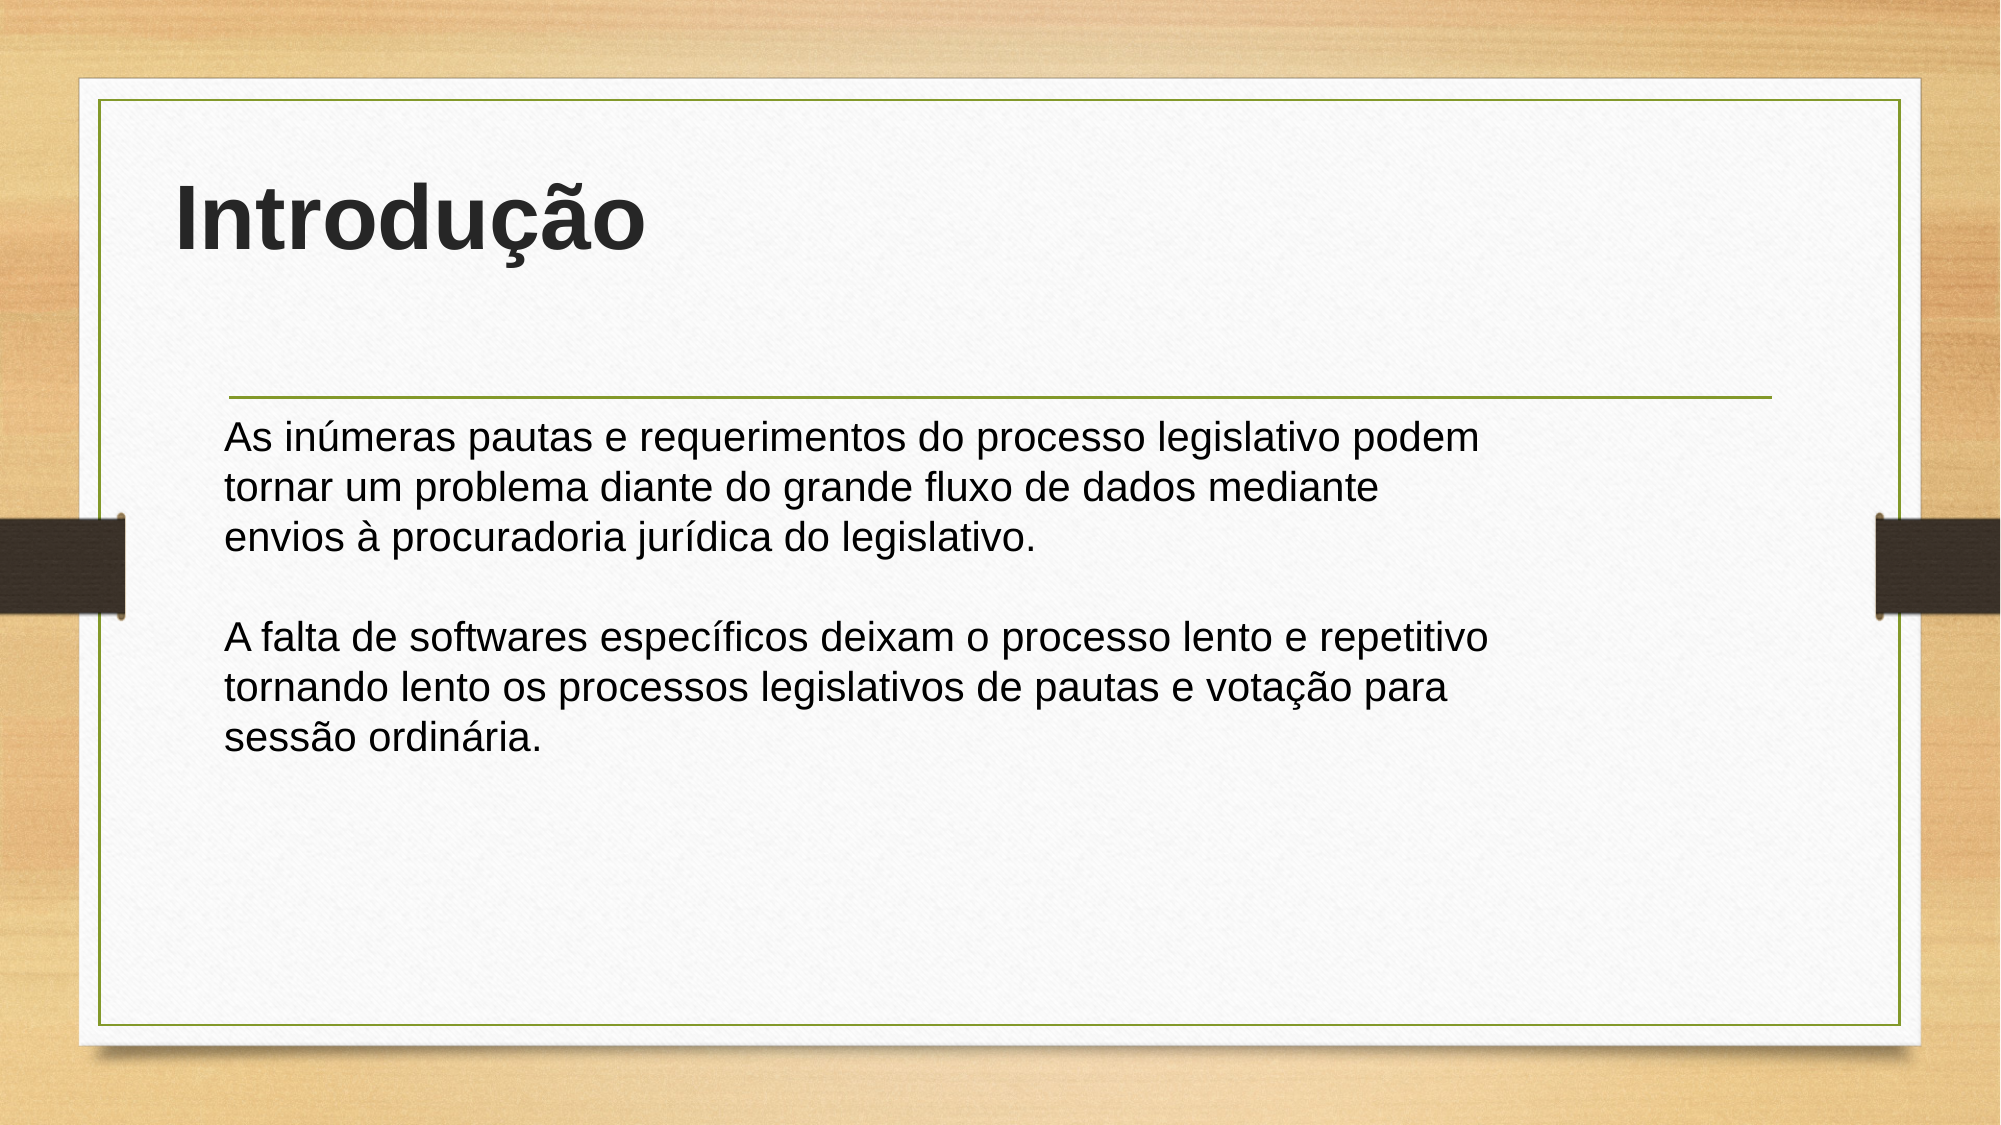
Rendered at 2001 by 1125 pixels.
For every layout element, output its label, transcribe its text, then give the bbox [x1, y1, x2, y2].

text_box As inúmeras pautas e requerimentos do processo legislativo podem tornar um problema diante do grande fluxo de dados mediante envios à procuradoria jurídica do legislativo. A falta de softwares específicos deixam o processo lento e repetitivo tornando lento os processos legislativos de pautas e votação para sessão ordinária. [209, 402, 1512, 768]
picture [0, 0, 2001, 1125]
title Introdução [137, 116, 686, 311]
